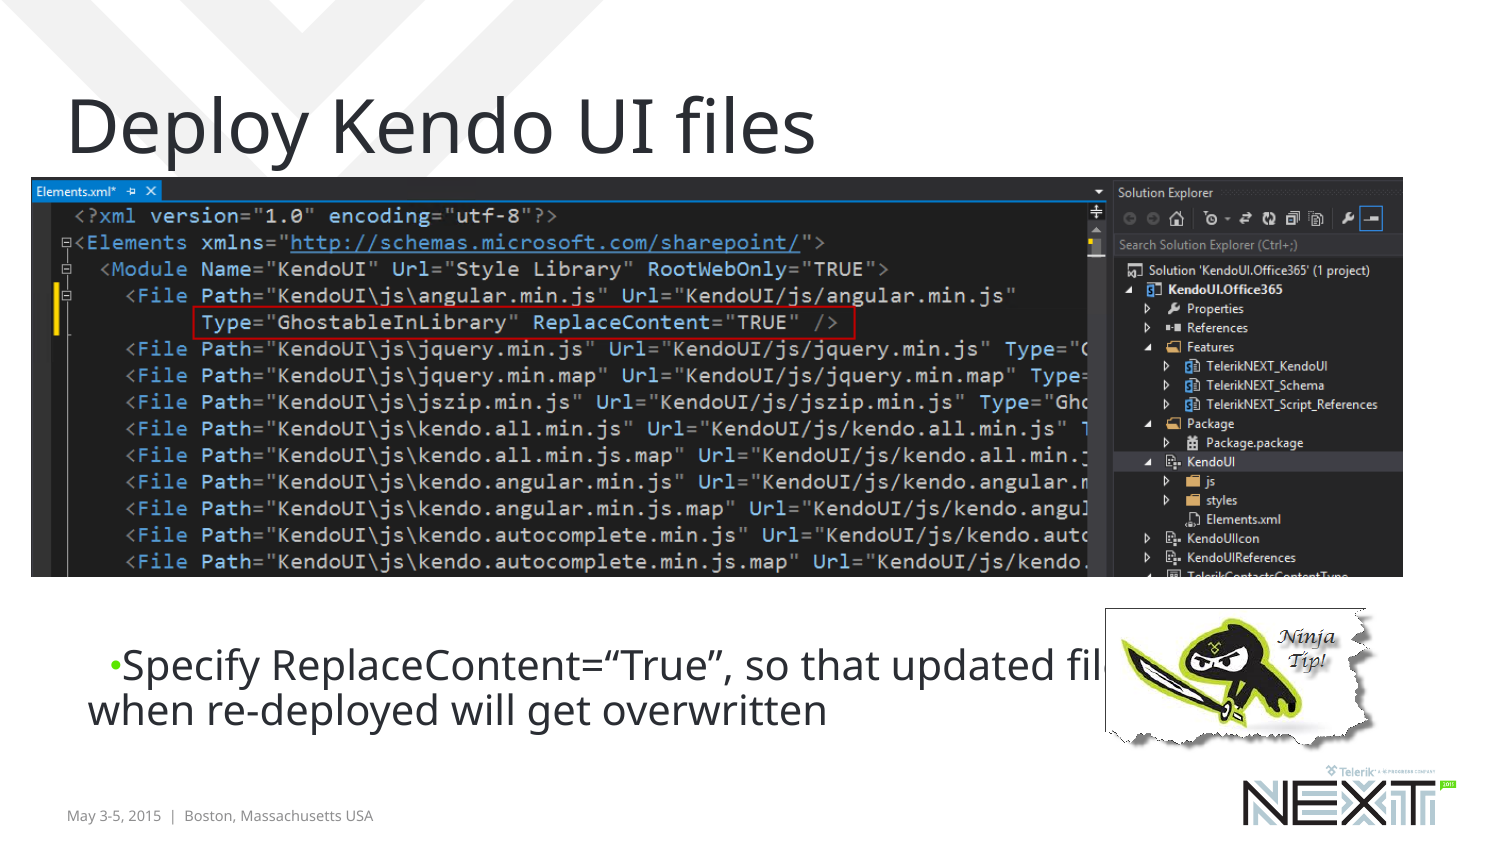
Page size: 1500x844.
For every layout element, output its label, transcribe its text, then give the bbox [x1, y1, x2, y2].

picture [1104, 608, 1380, 753]
title Deploy Kendo UI files [53, 49, 1434, 208]
list Specify ReplaceContent=“True”, so that updated files when re-deployed will get overwritten [53, 250, 1434, 760]
picture [31, 177, 1404, 578]
